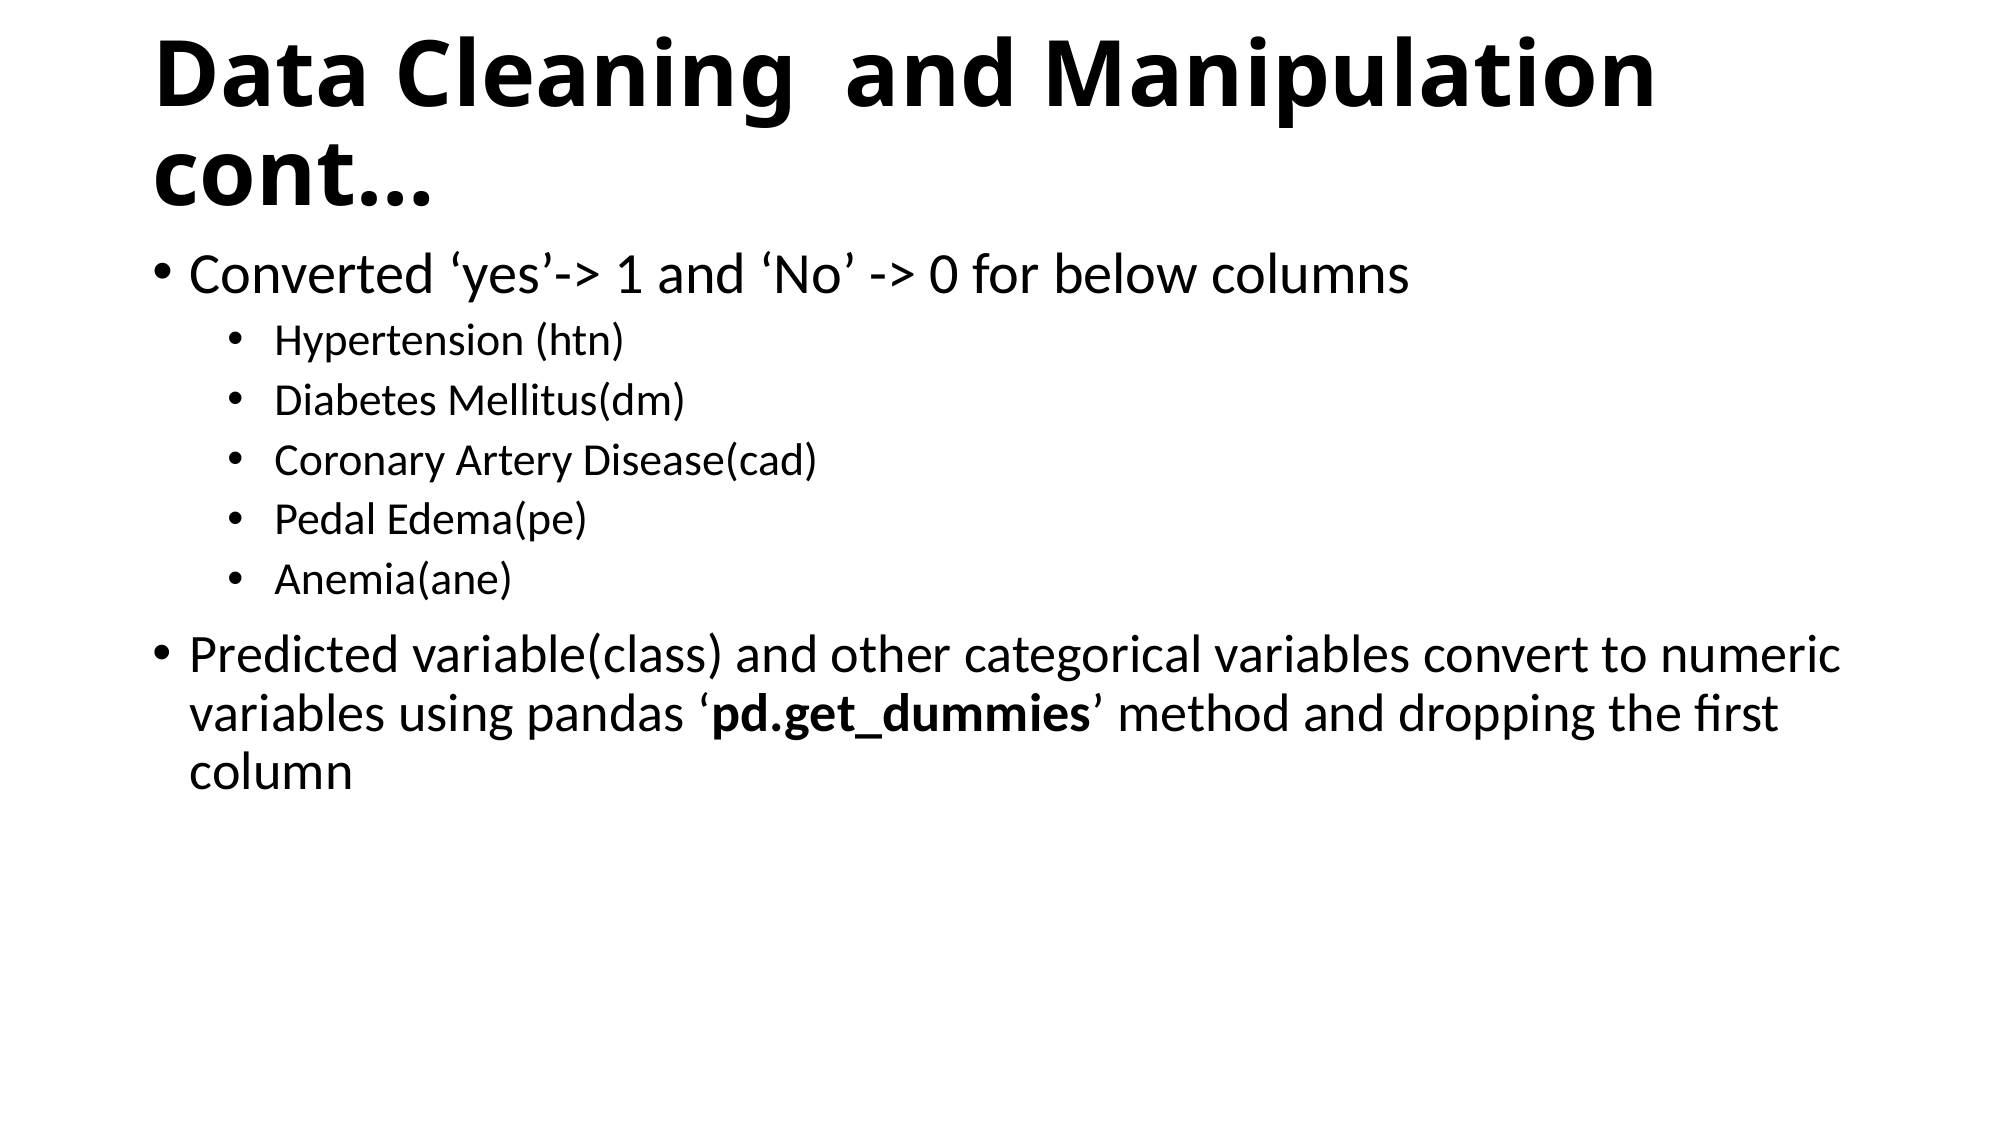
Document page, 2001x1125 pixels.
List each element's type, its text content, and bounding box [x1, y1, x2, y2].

list Converted ‘yes’-> 1 and ‘No’ -> 0 for below columns Hypertension (htn) Diabetes Mellitus(dm) Coronary Artery Disease(cad) Pedal Edema(pe) Anemia(ane) Predicted variable(class) and other categorical variables convert to numeric variables using pandas ‘pd.get_dummies’ method and dropping the first column [137, 235, 1863, 1014]
title Data Cleaning and Manipulation cont… [137, 17, 1863, 235]
